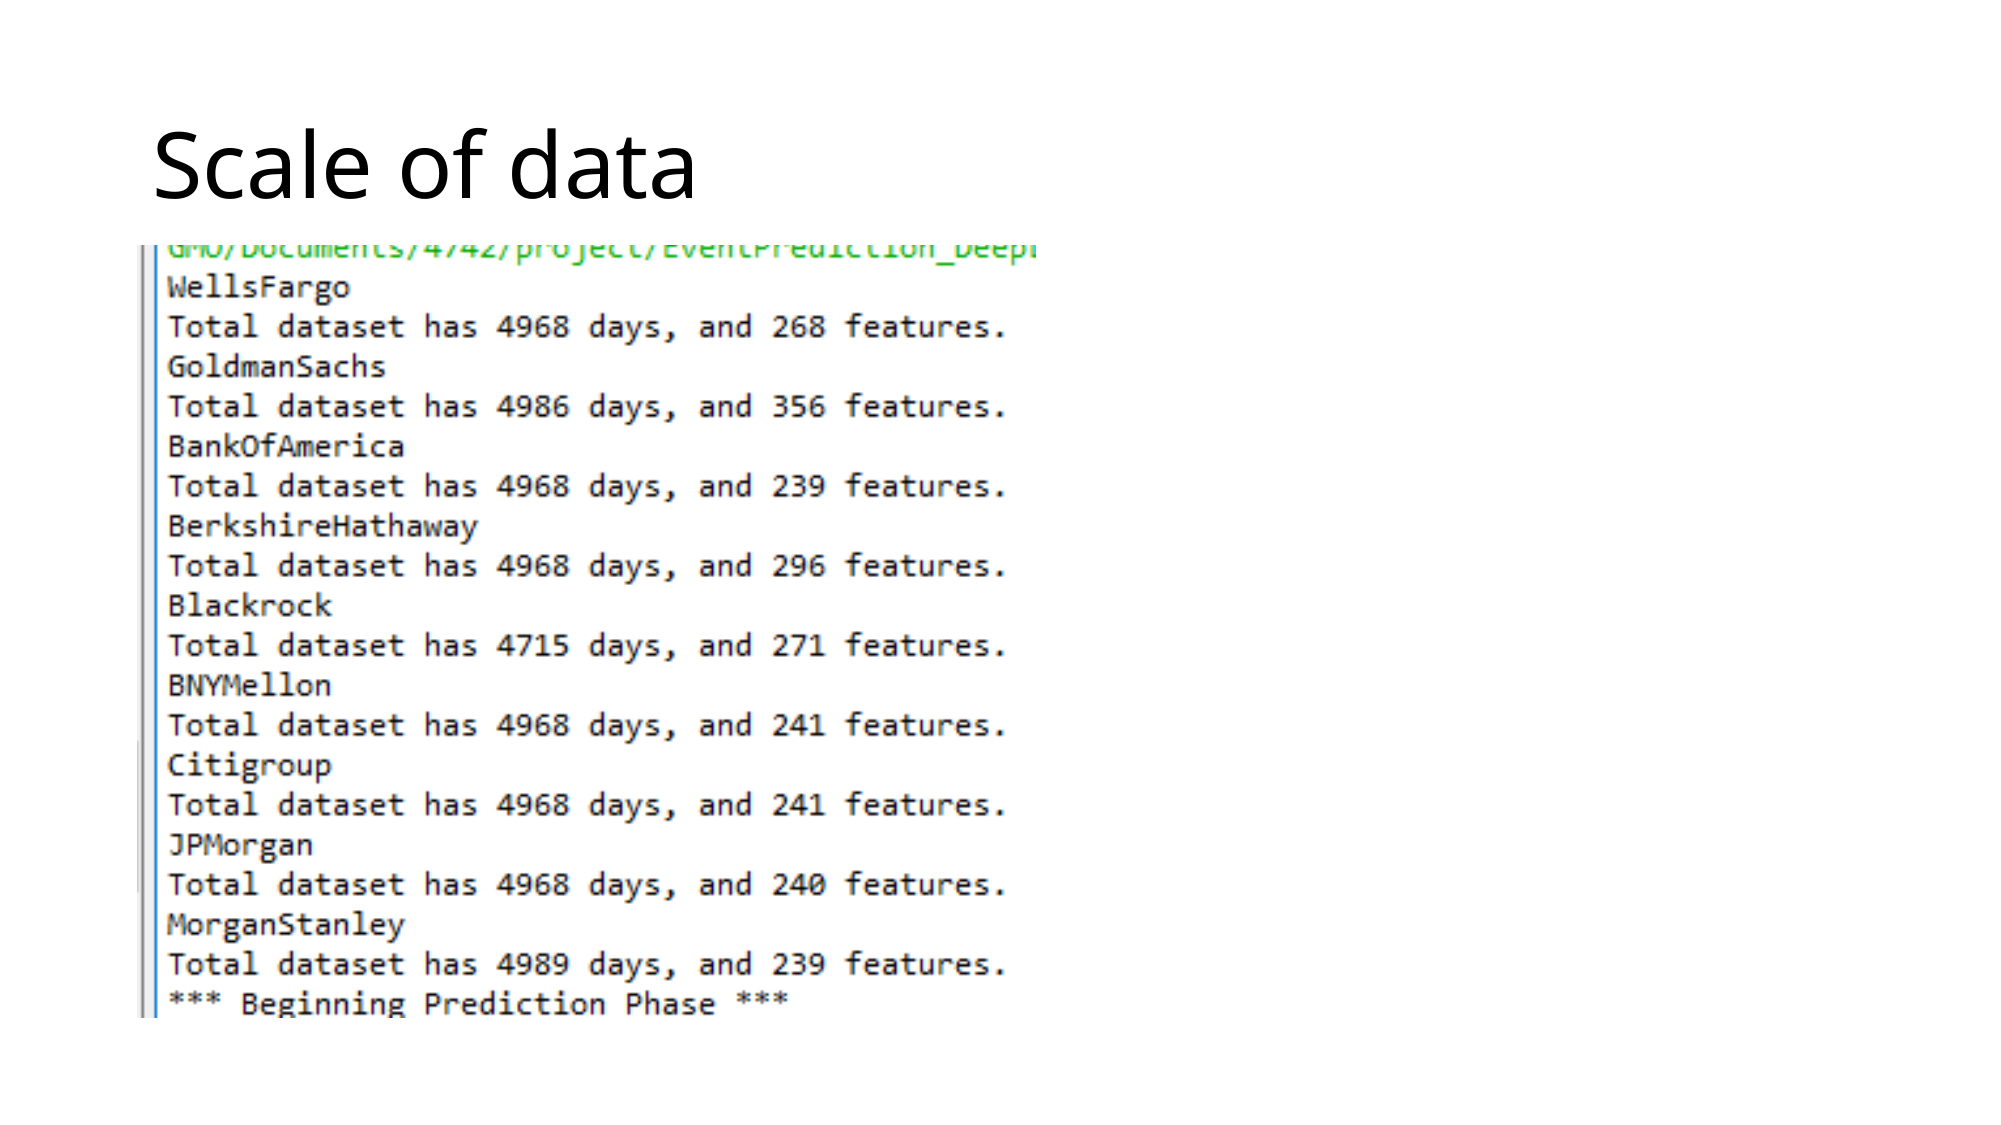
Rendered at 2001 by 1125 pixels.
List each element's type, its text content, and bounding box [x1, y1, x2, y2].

picture [137, 245, 1036, 1018]
title Scale of data [137, 59, 1863, 278]
